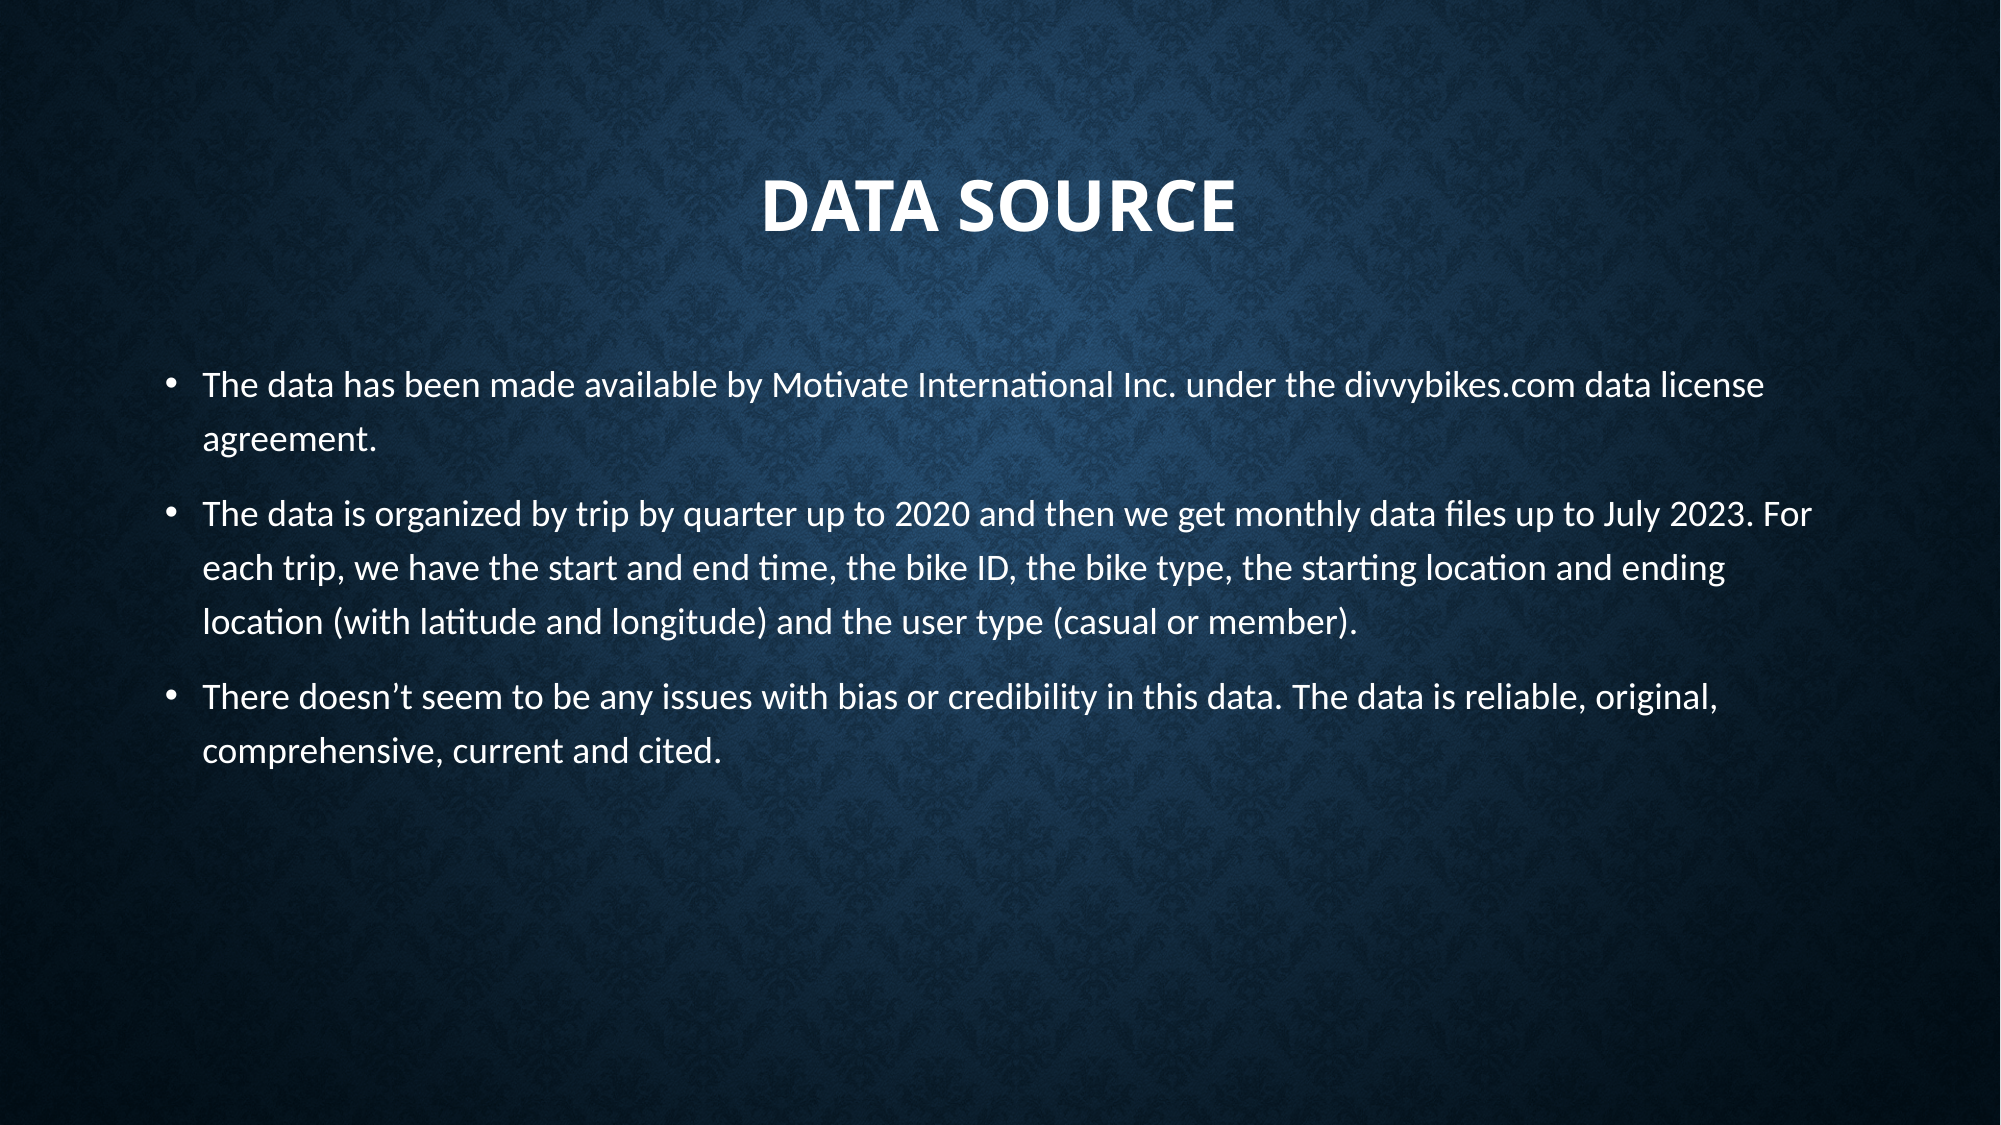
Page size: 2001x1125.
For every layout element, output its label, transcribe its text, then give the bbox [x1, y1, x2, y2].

title Data source [149, 99, 1849, 318]
list The data has been made available by Motivate International Inc. under the divvybikes.com data license agreement. The data is organized by trip by quarter up to 2020 and then we get monthly data files up to July 2023. For each trip, we have the start and end time, the bike ID, the bike type, the starting location and ending location (with latitude and longitude) and the user type (casual or member). There doesn’t seem to be any issues with bias or credibility in this data. The data is reliable, original, comprehensive, current and cited. [149, 343, 1849, 950]
